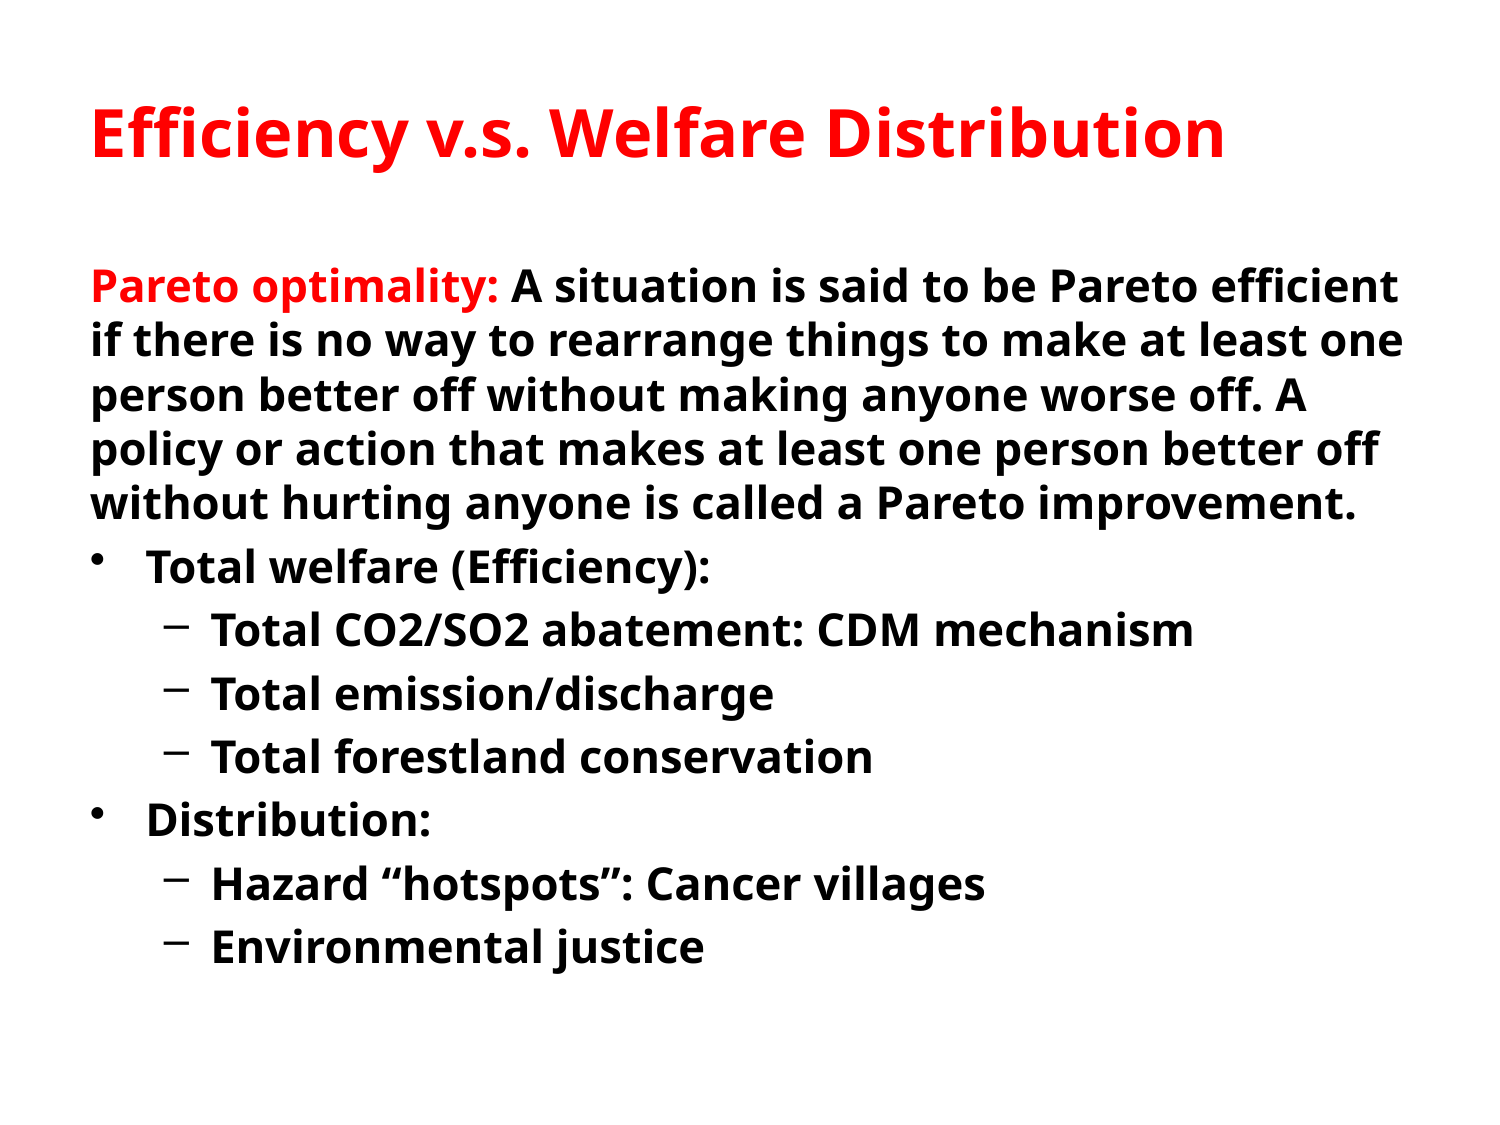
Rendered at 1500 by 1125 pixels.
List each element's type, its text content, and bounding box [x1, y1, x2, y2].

list Pareto optimality: A situation is said to be Pareto efficient if there is no way to rearrange things to make at least one person better off without making anyone worse off. A policy or action that makes at least one person better off without hurting anyone is called a Pareto improvement. Total welfare (Efficiency): Total CO2/SO2 abatement: CDM mechanism Total emission/discharge Total forestland conservation Distribution: Hazard “hotspots”: Cancer villages Environmental justice [75, 249, 1425, 993]
title Efficiency v.s. Welfare Distribution [75, 62, 1425, 200]
